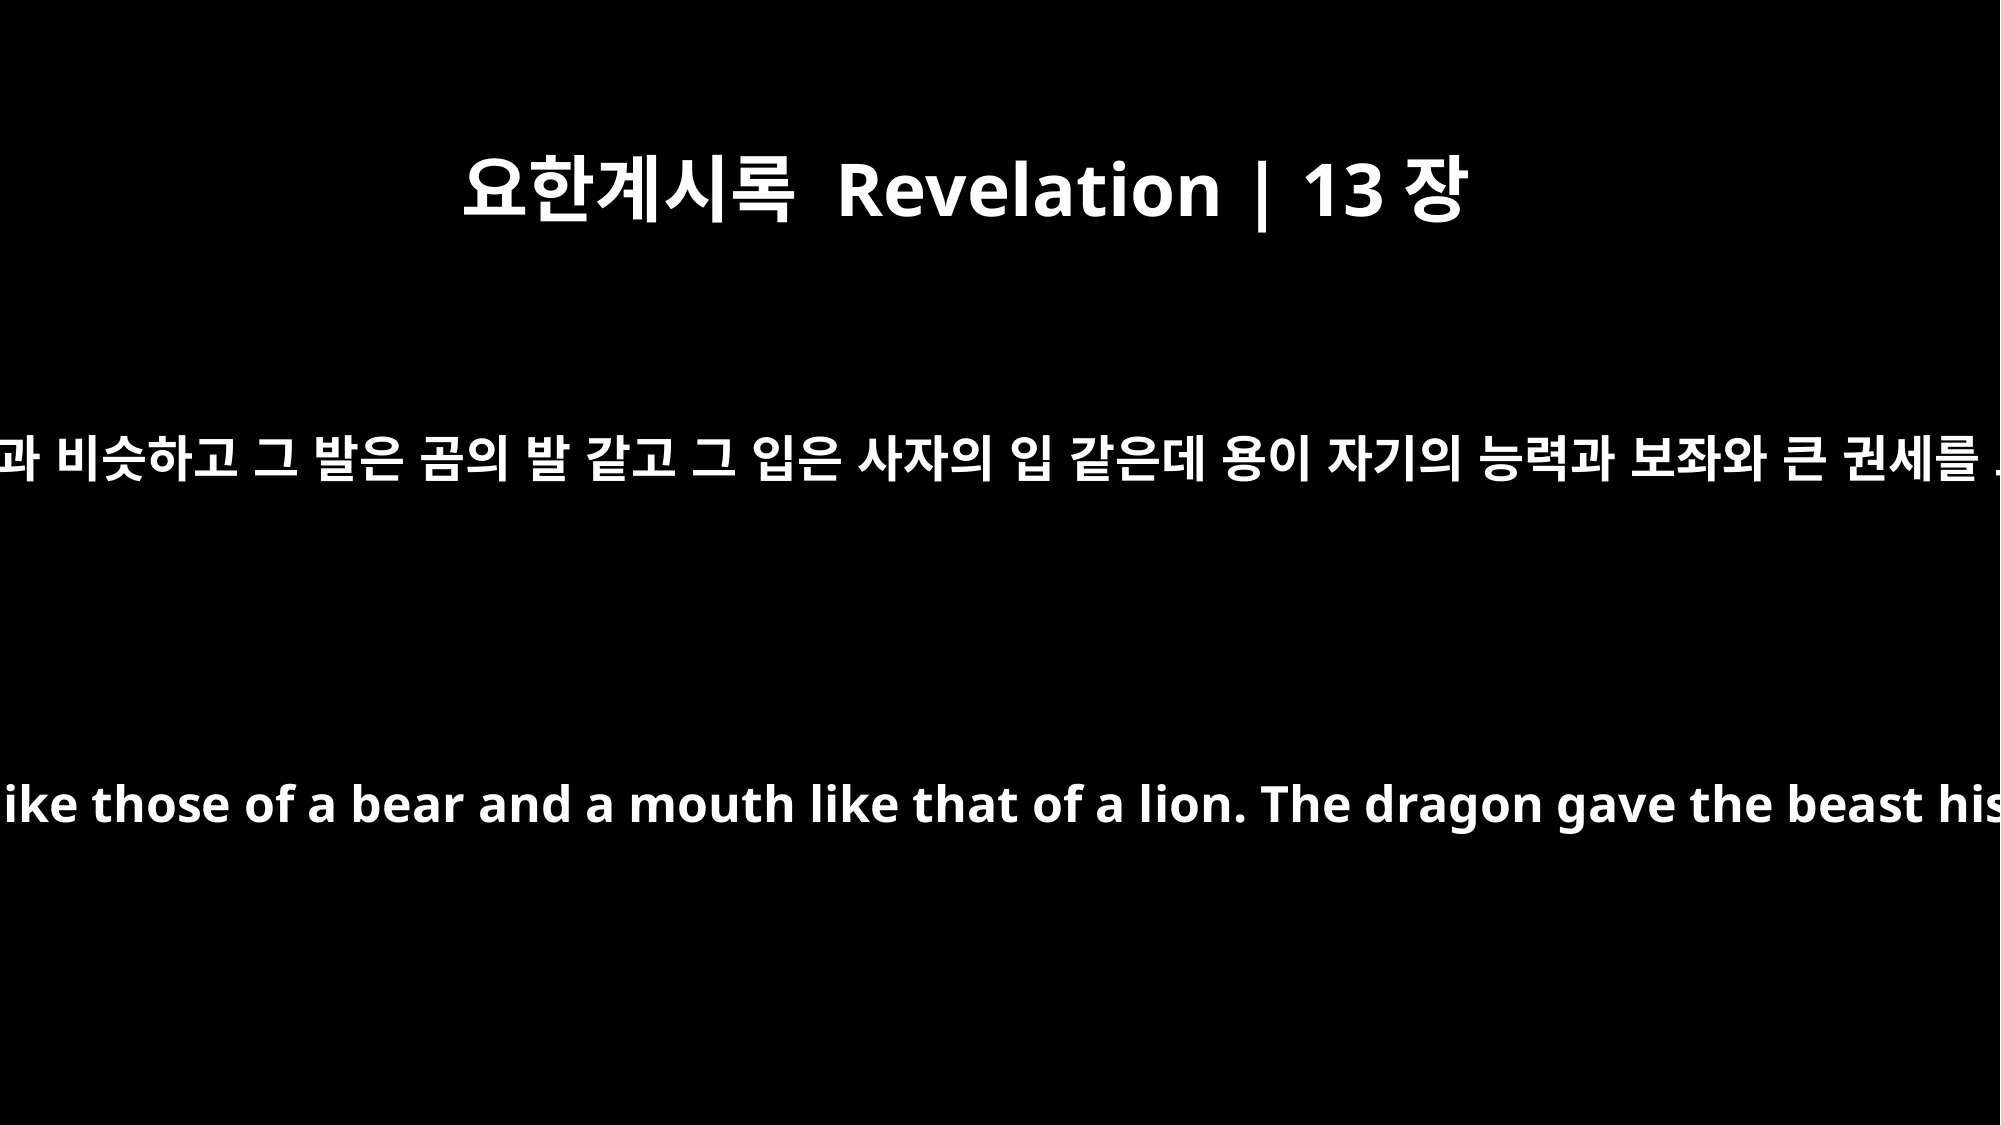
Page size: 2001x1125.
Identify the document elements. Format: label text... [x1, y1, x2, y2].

text_box 요한계시록 Revelation | 13장 [446, 136, 1486, 239]
text_box 2 내가 본 짐승은 표범과 비슷하고 그 발은 곰의 발 같고 그 입은 사자의 입 같은데 용이 자기의 능력과 보좌와 큰 권세를 그에게 주었더라 [0, 359, 2000, 495]
text_box The beast I saw resembled a leopard, but had feet like those of a bear and a mouth like that of a lion. The dragon gave the beast his power and his throne and great authority. [0, 764, 2000, 840]
